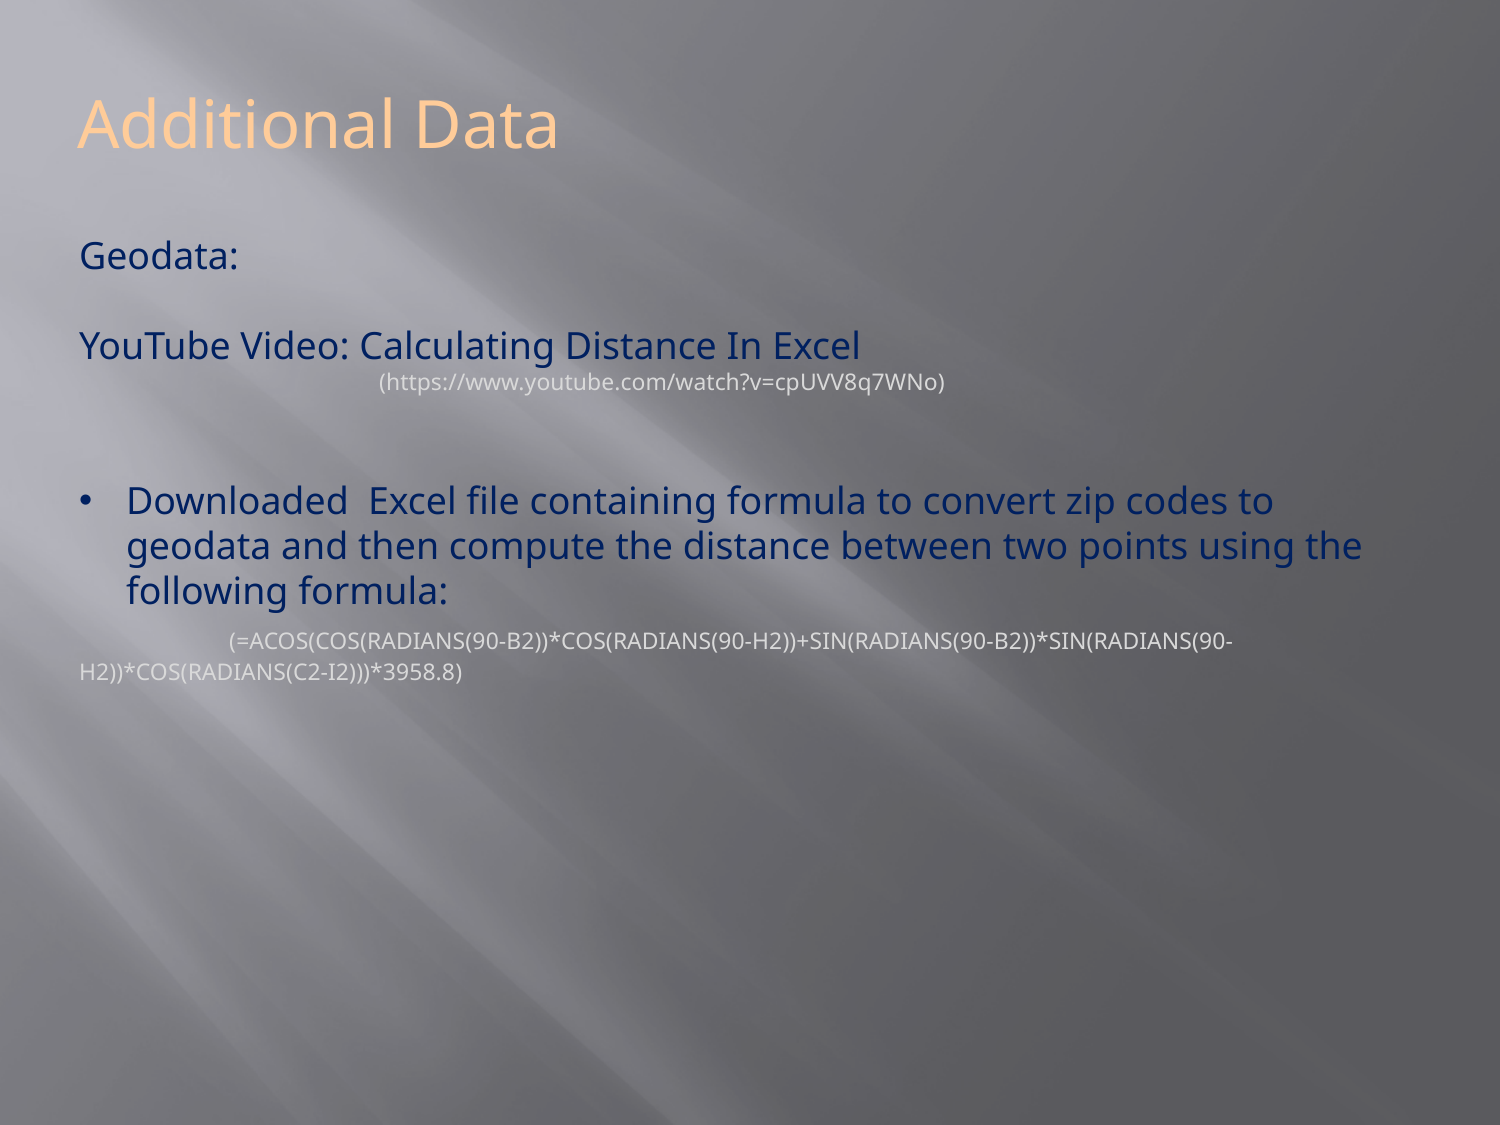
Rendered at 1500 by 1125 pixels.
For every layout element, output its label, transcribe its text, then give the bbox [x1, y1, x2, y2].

text_box Additional Data [62, 74, 1438, 170]
text_box Geodata: YouTube Video: Calculating Distance In Excel (https://www.youtube.com/watch?v=cpUVV8q7WNo) Downloaded Excel file containing formula to convert zip codes to geodata and then compute the distance between two points using the following formula: (=ACOS(COS(RADIANS(90-B2))*COS(RADIANS(90-H2))+SIN(RADIANS(90-B2))*SIN(RADIANS(90- H2))*COS(RADIANS(C2-I2)))*3958.8) [64, 224, 1402, 693]
